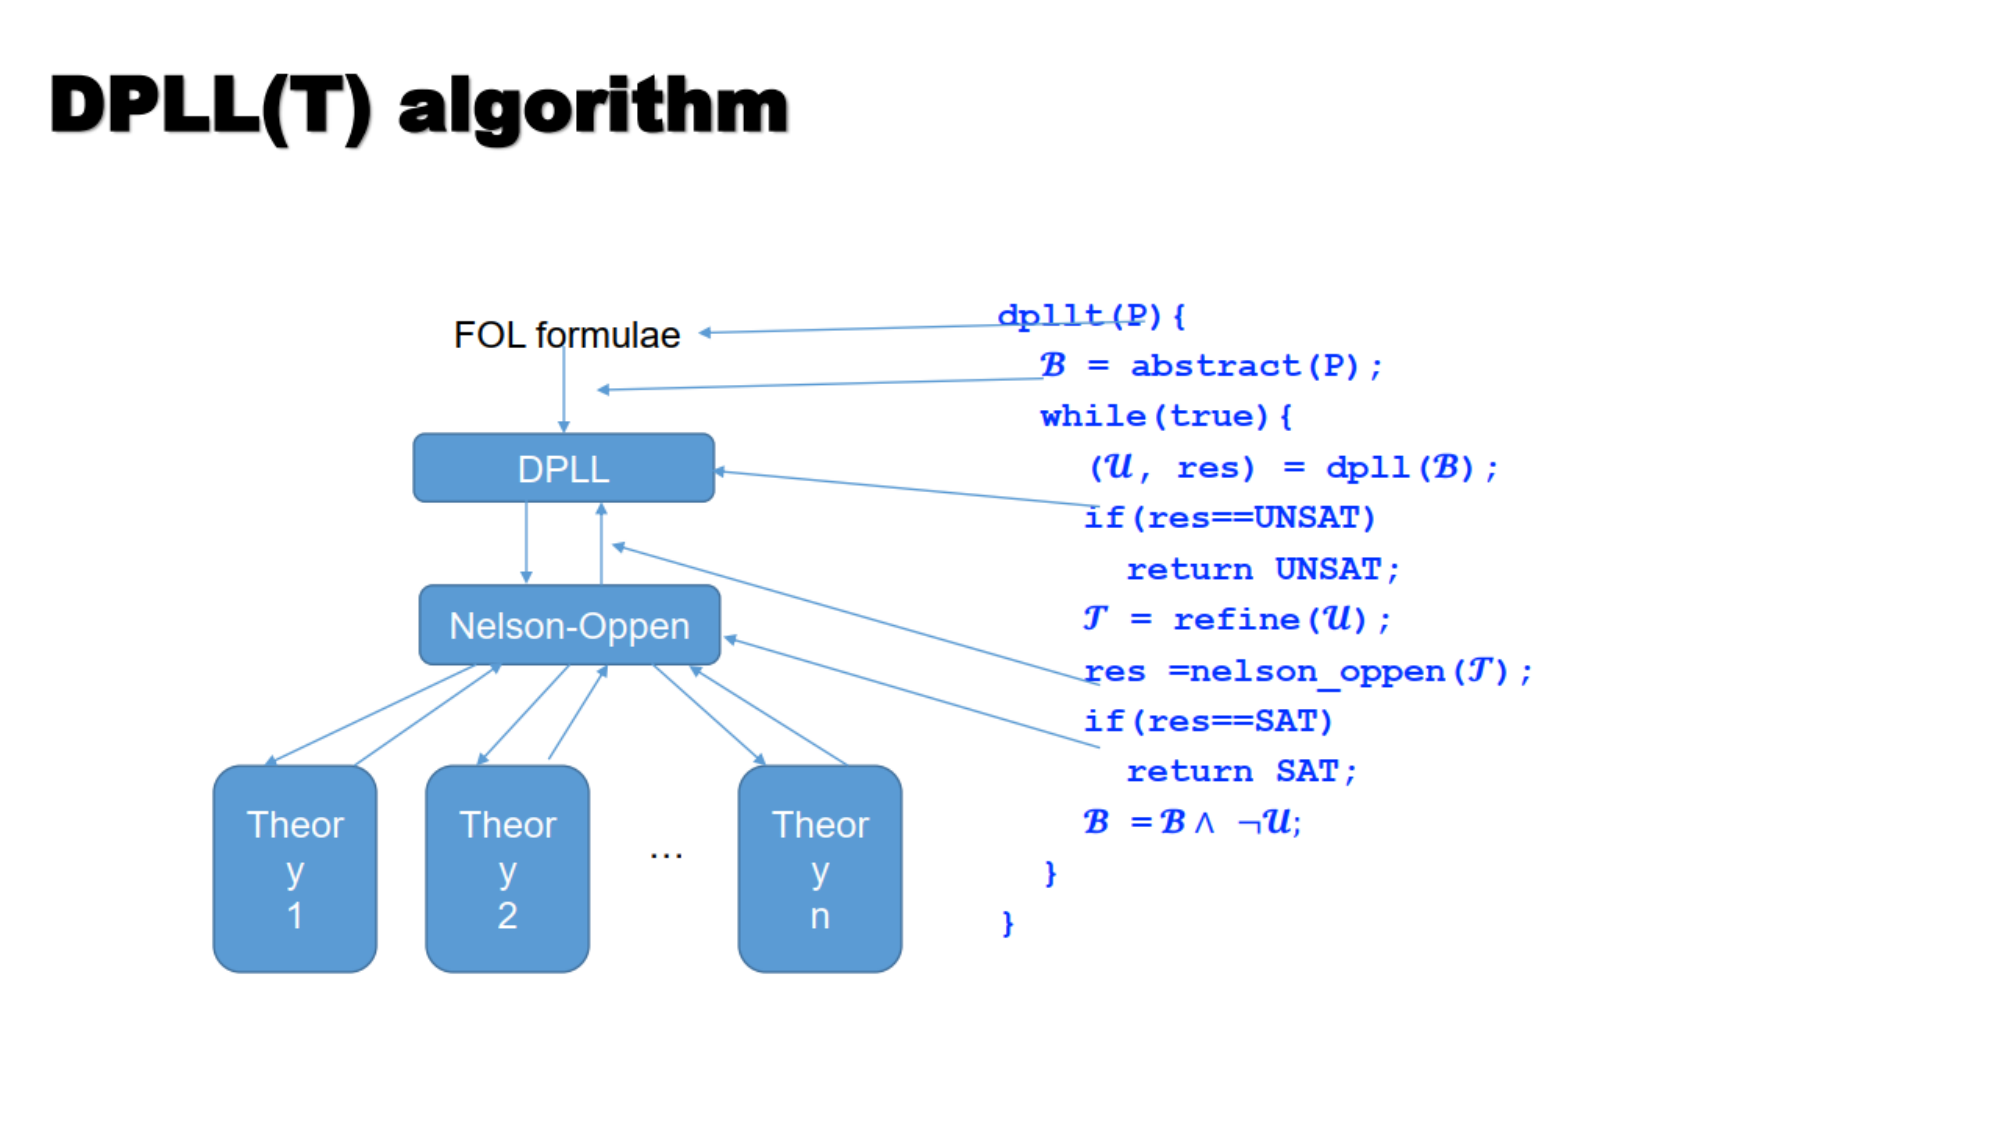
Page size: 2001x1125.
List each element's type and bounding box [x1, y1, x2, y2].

picture [14, 0, 1663, 1021]
